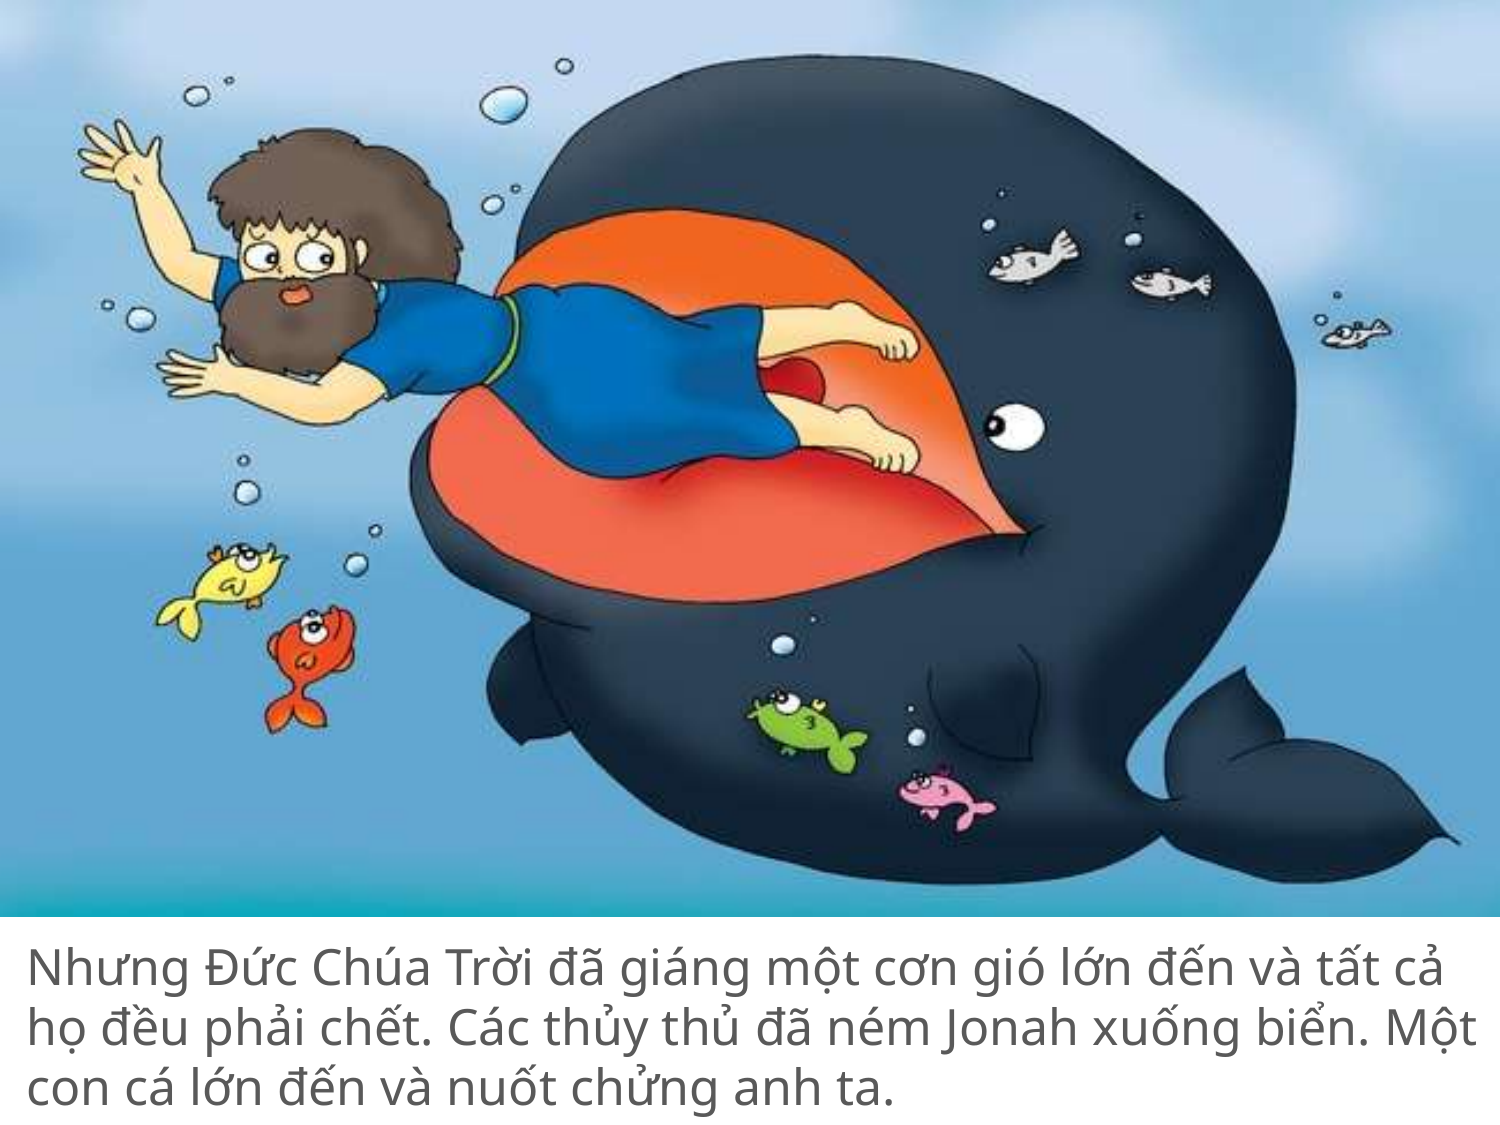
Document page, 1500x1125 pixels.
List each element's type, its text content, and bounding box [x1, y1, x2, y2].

picture [0, 0, 1500, 918]
text_box Nhưng Đức Chúa Trời đã giáng một cơn gió lớn đến và tất cả họ đều phải chết. Các thủy thủ đã ném Jonah xuống biển. Một con cá lớn đến và nuốt chửng anh ta. [11, 928, 1500, 1123]
